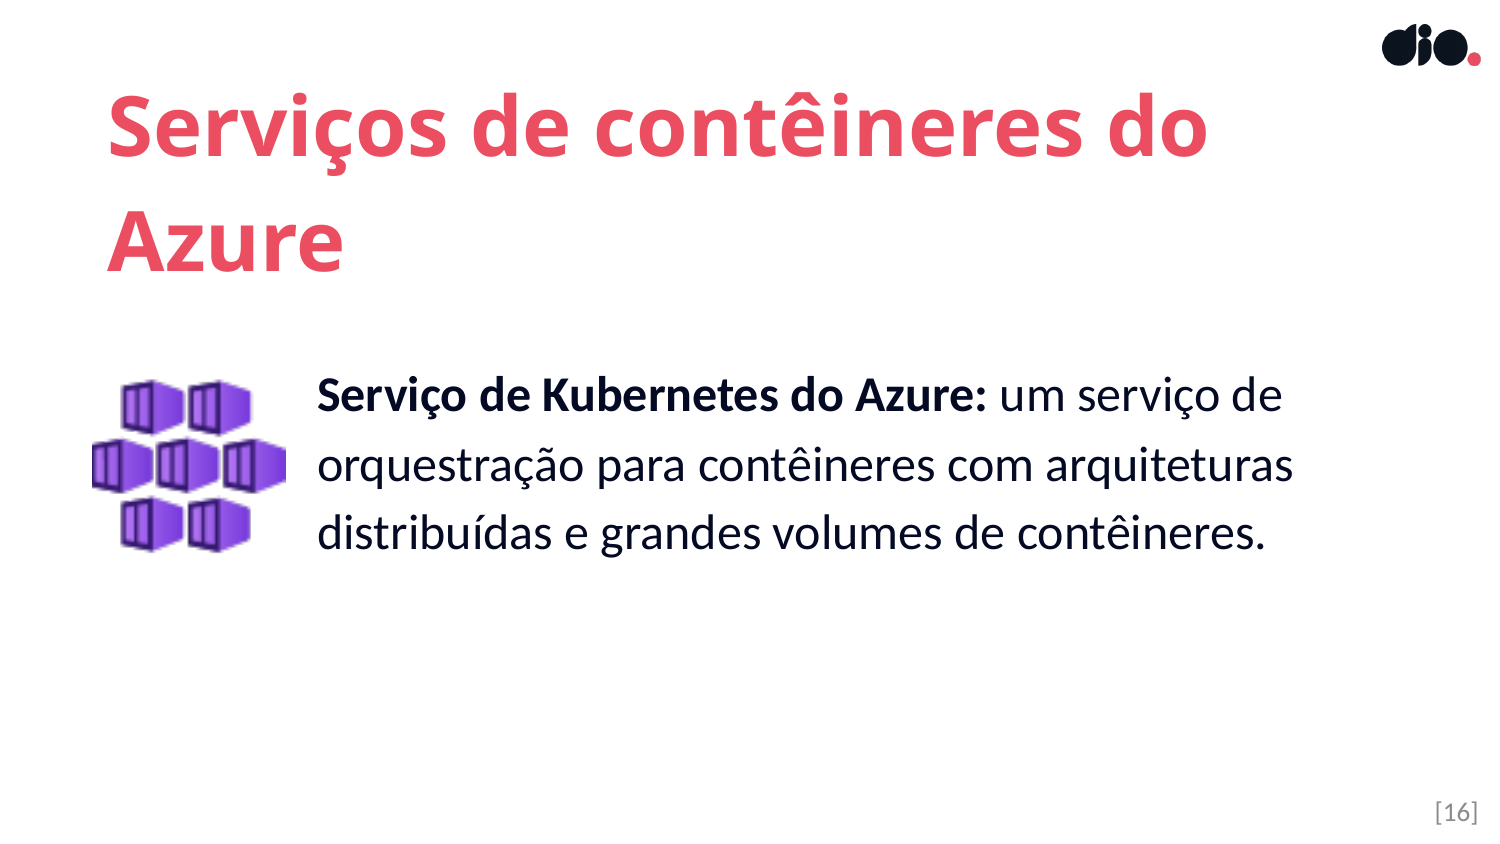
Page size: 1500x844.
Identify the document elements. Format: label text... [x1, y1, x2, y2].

slide_number [16] [1403, 779, 1494, 844]
text_box Serviços de contêineres do Azure [92, 104, 1408, 243]
text_box Serviço de Kubernetes do Azure: um serviço de orquestração para contêineres com arquiteturas distribuídas e grandes volumes de contêineres. [302, 387, 1404, 526]
picture [1382, 24, 1481, 66]
picture [92, 370, 286, 564]
